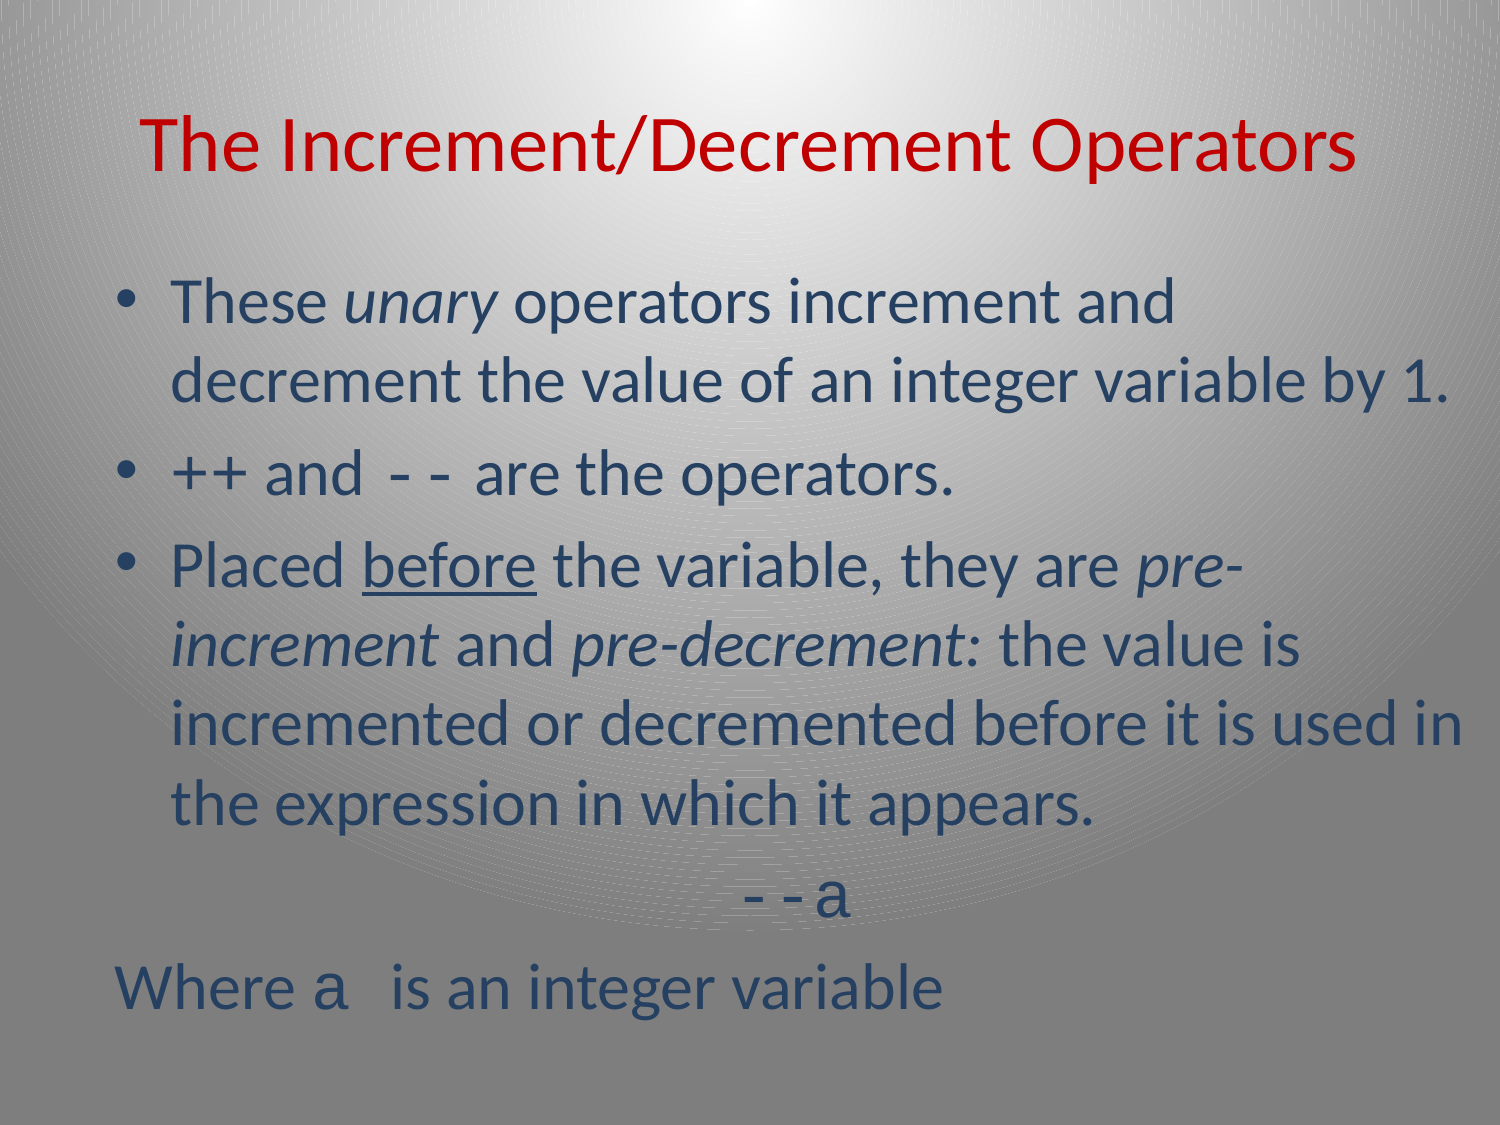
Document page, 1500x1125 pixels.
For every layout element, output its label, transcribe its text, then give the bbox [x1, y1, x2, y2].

title The Increment/Decrement Operators [75, 45, 1425, 233]
list These unary operators increment and decrement the value of an integer variable by 1. ++ and -- are the operators. Placed before the variable, they are pre-increment and pre-decrement: the value is incremented or decremented before it is used in the expression in which it appears. --a Where a is an integer variable [99, 249, 1488, 1050]
